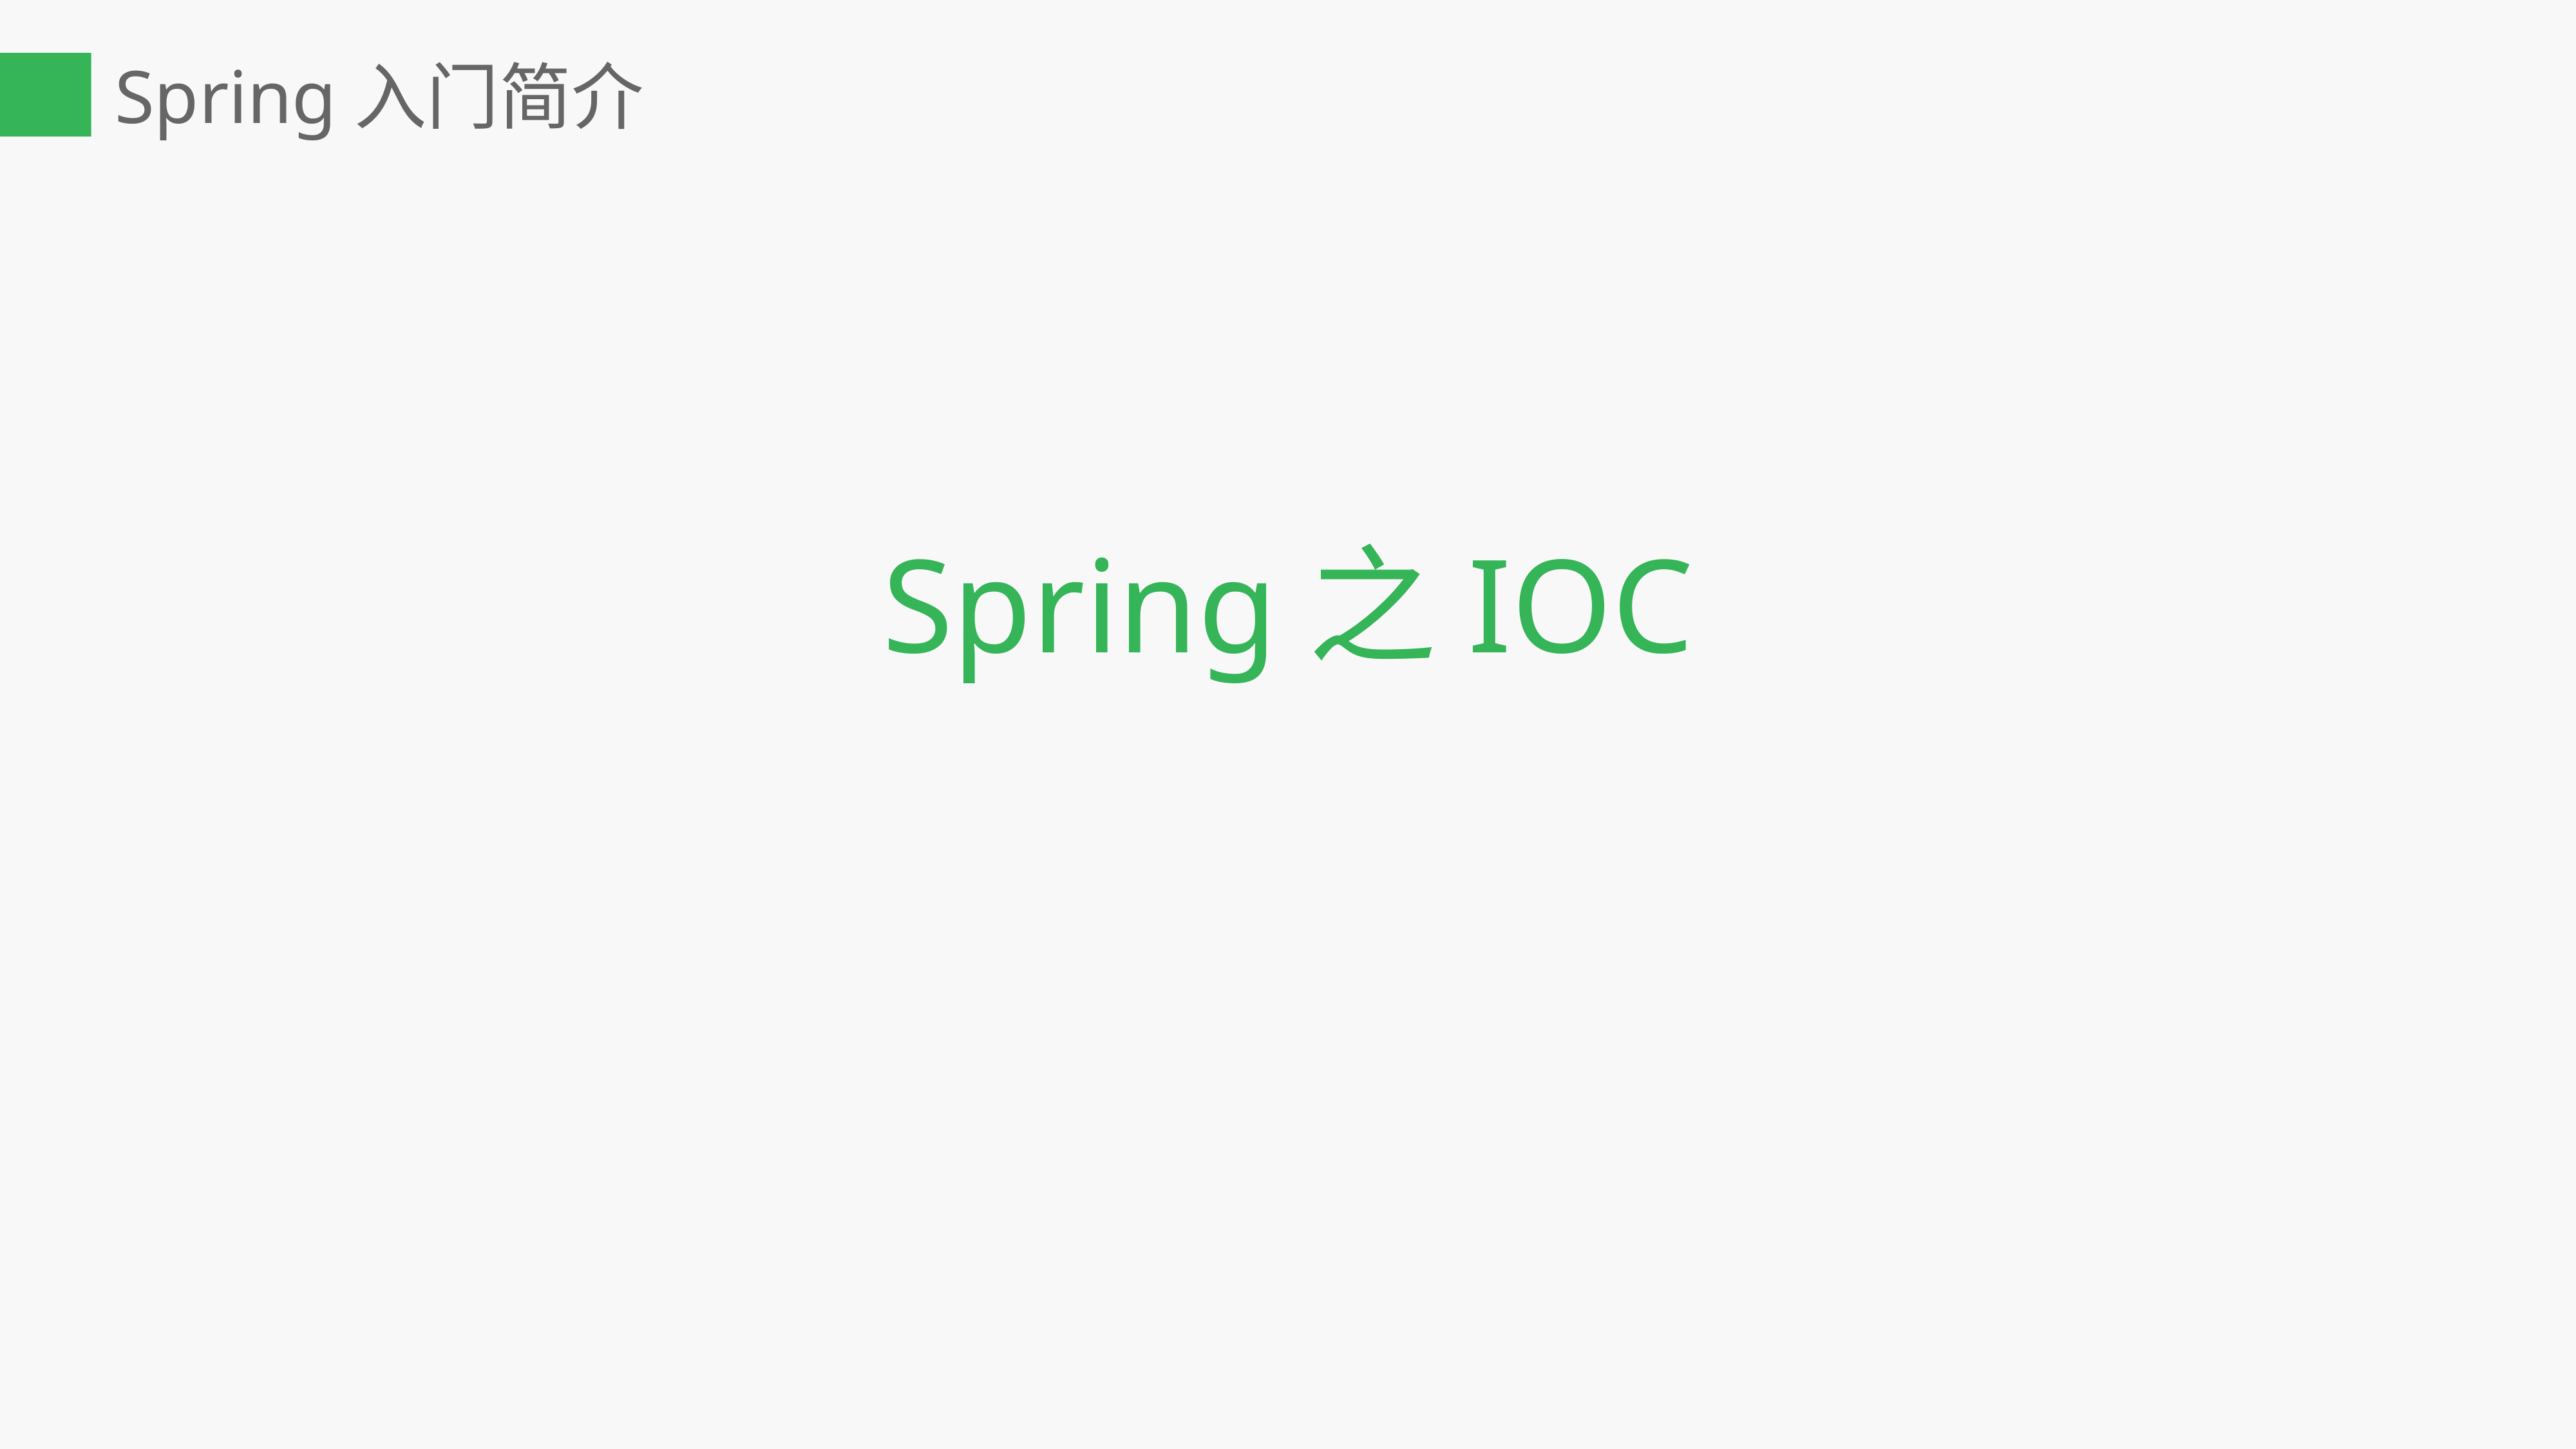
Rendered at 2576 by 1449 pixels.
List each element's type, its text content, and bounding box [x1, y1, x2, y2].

text_box Spring入门简介 [109, 45, 2540, 144]
text_box Spring之IOC [22, 518, 2554, 684]
text_box [0, 53, 91, 137]
